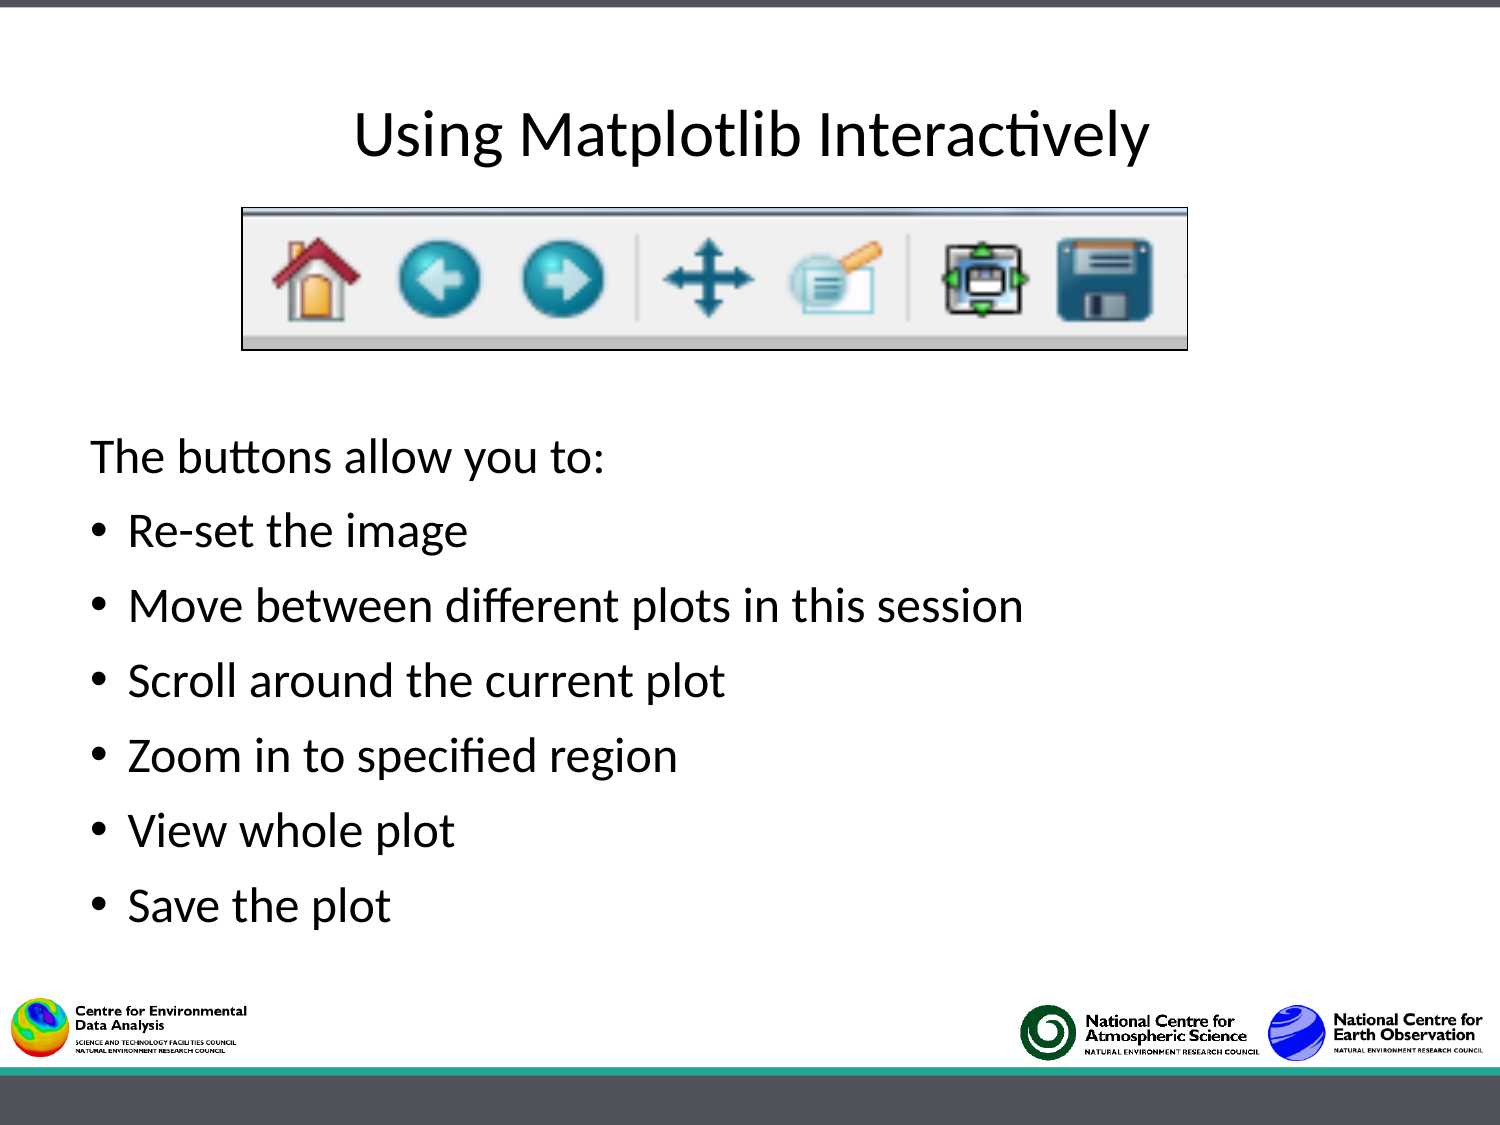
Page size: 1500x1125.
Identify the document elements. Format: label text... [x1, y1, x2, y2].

title Using Matplotlib Interactively [61, 62, 1443, 207]
picture [0, 0, 1500, 1125]
list The buttons allow you to: Re-set the image Move between different plots in this session Scroll around the current plot Zoom in to specified region View whole plot Save the plot [75, 422, 1425, 1125]
